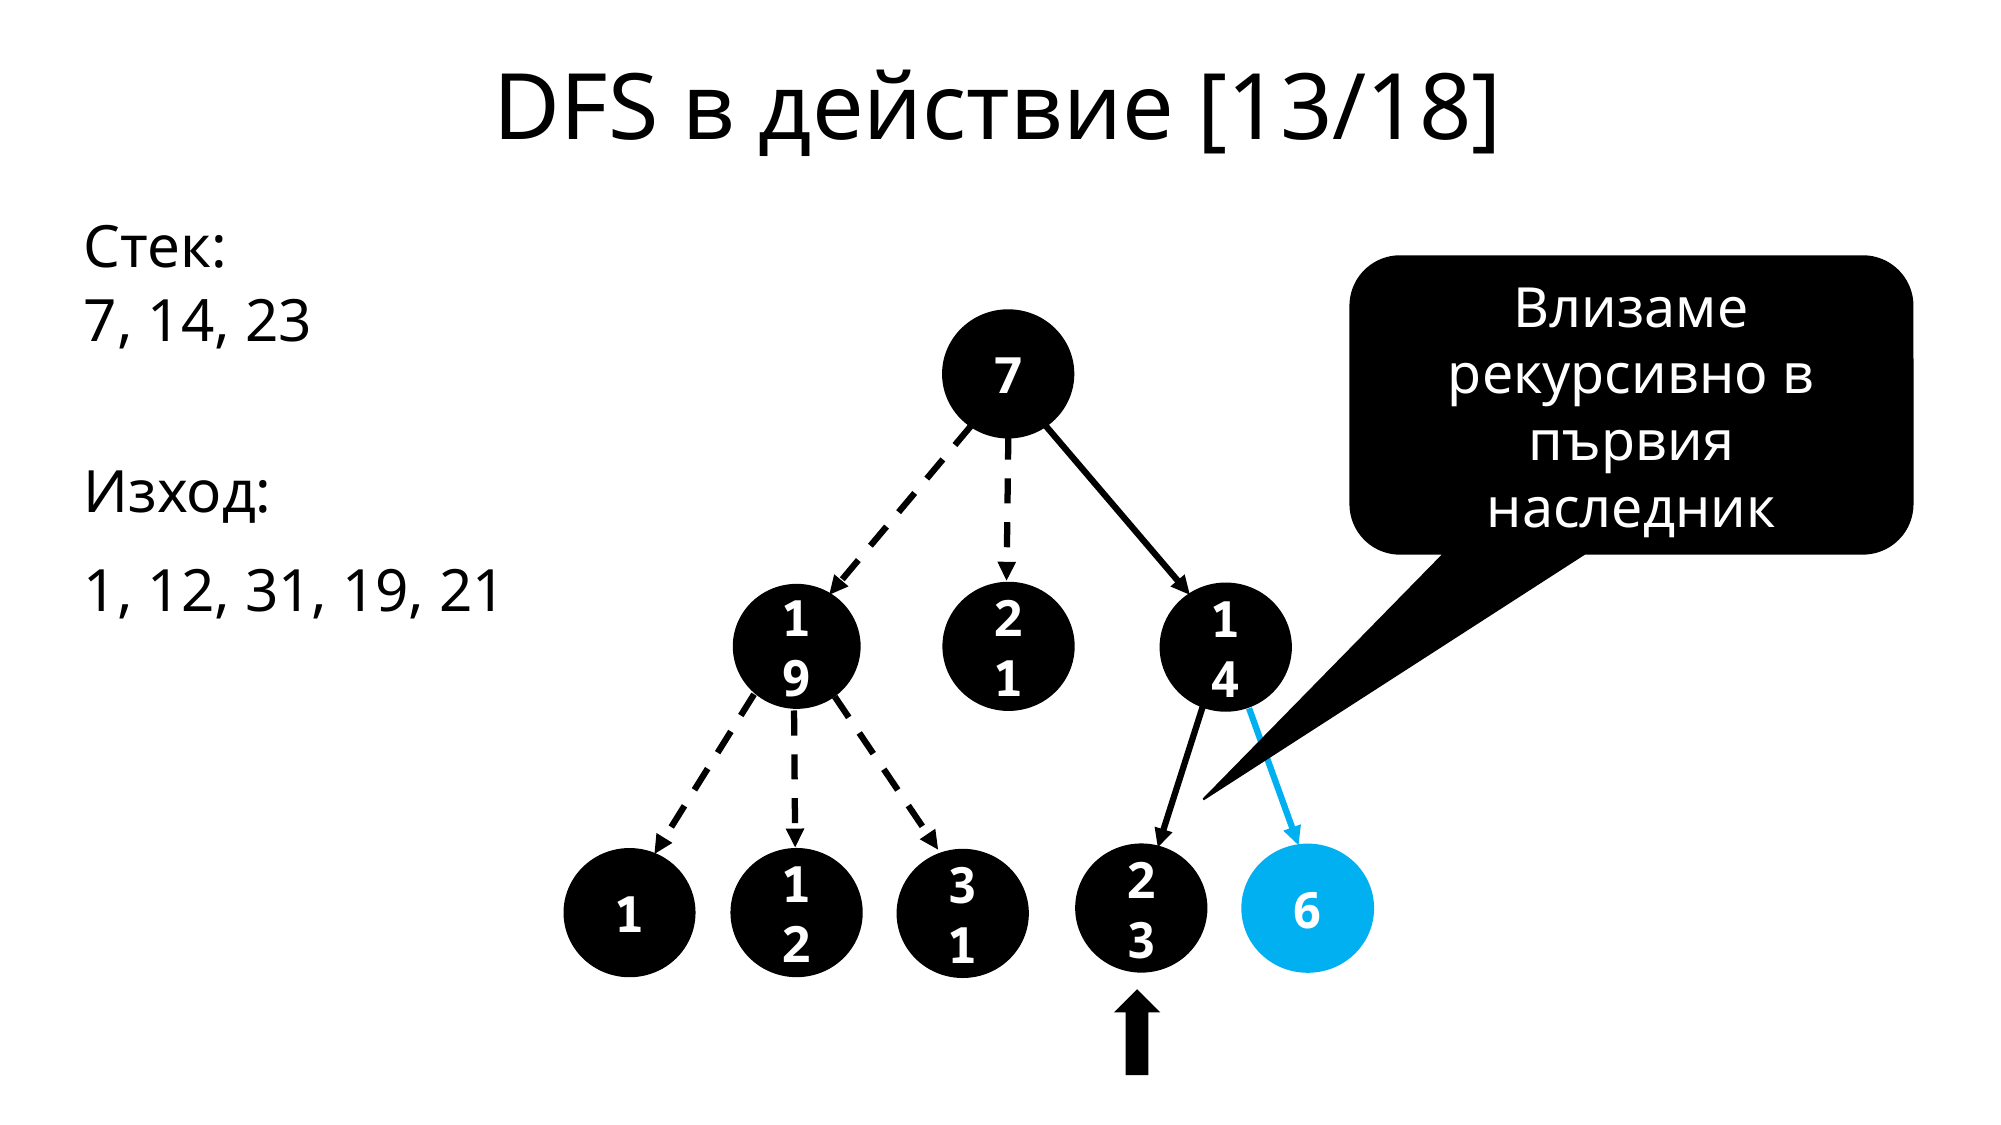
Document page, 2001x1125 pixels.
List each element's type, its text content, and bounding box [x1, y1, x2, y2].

text_box [1113, 989, 1161, 1076]
title DFS в действие [13/18] [20, 18, 1977, 202]
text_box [566, 312, 1372, 975]
list Стек: 7, 14, 23 Изход: 1, 12, 31, 19, 21 [66, 202, 782, 1064]
text_box Влизаме рекурсивно в първия наследник [1349, 255, 1914, 692]
